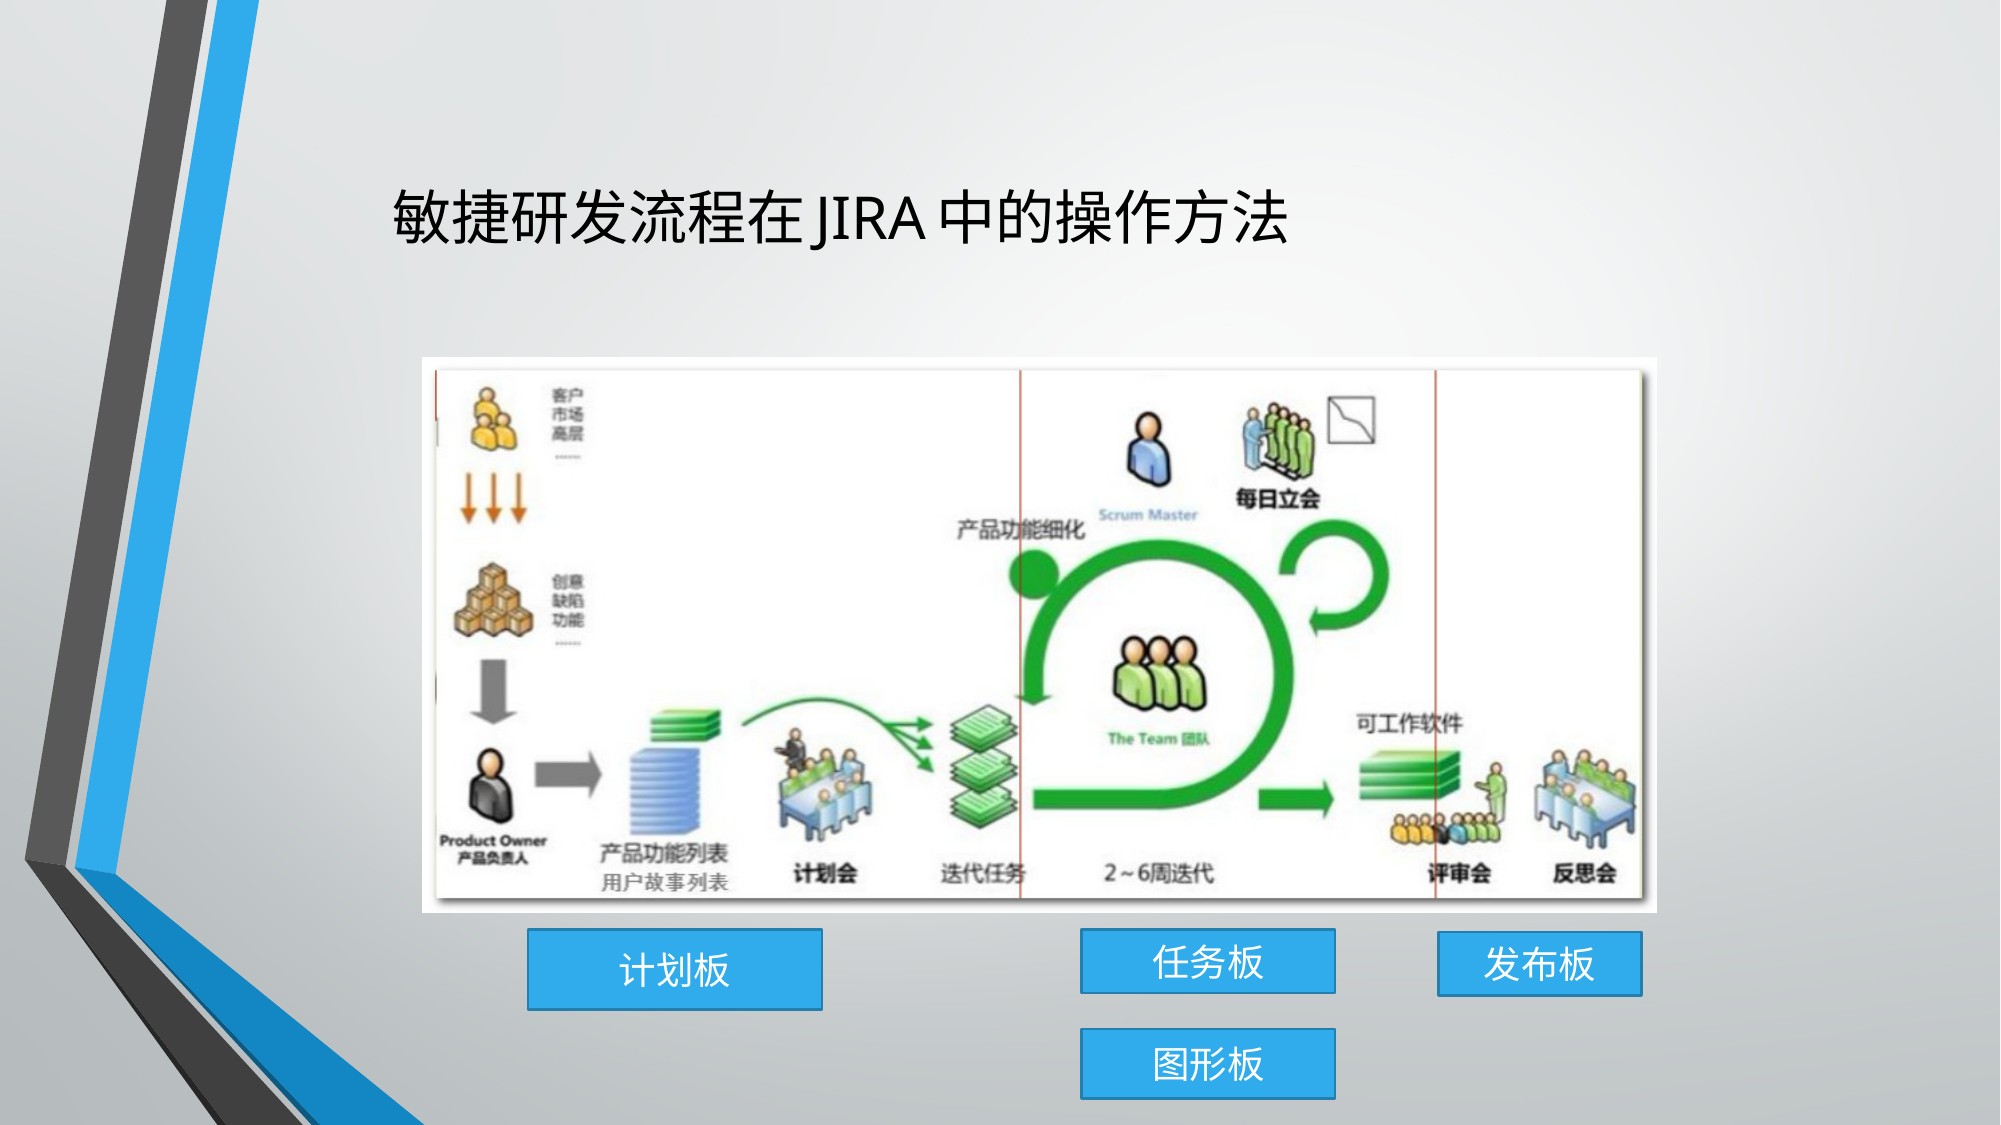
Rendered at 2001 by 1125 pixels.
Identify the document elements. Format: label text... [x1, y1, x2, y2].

text_box 计划板 [527, 928, 823, 1011]
text_box 图形板 [1080, 1028, 1336, 1100]
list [421, 356, 1657, 913]
text_box 任务板 [1080, 928, 1336, 994]
title 敏捷研发流程在JIRA中的操作方法 [248, 171, 1435, 332]
text_box 发布板 [1437, 931, 1643, 997]
